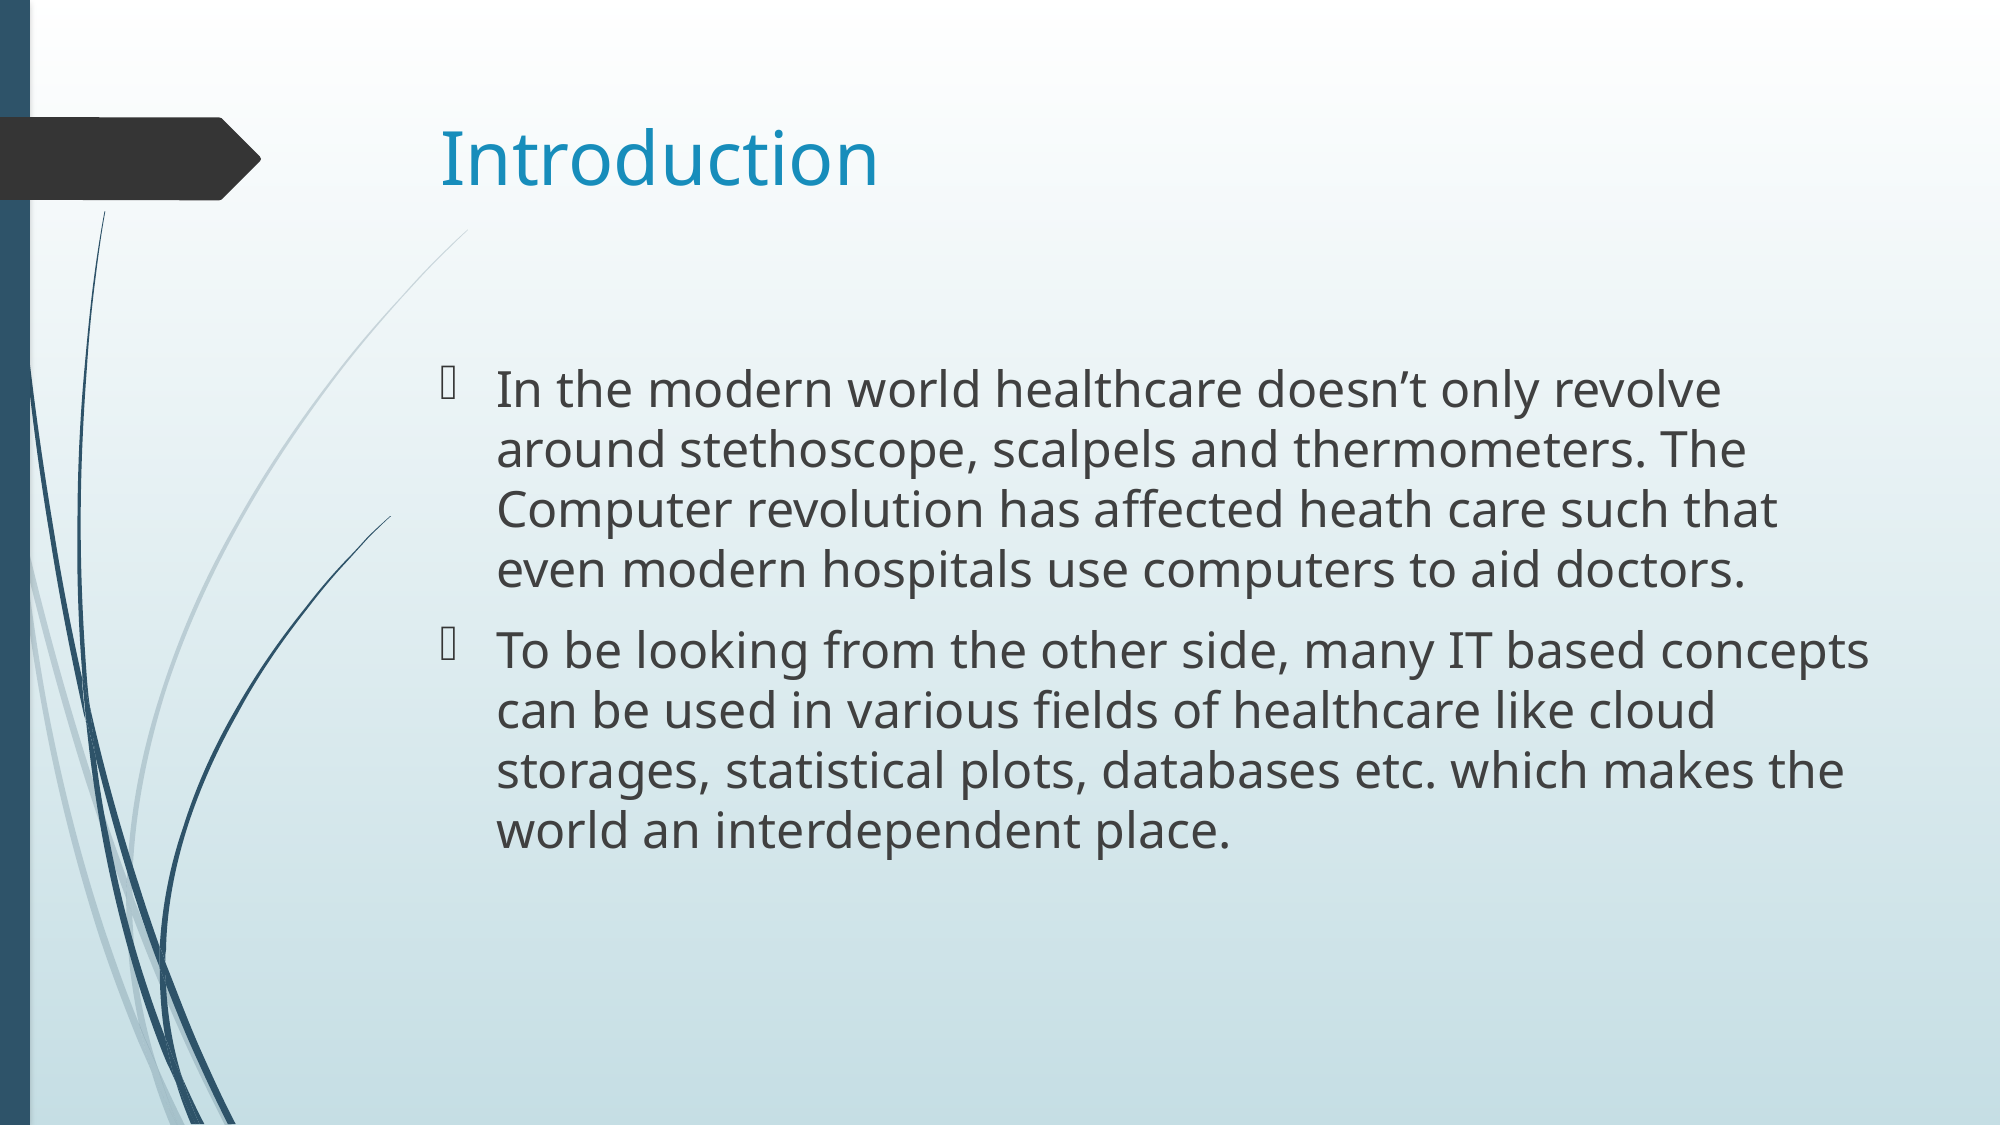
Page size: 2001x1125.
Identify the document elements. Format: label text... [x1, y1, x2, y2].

title Introduction [425, 102, 1888, 313]
list In the modern world healthcare doesn’t only revolve around stethoscope, scalpels and thermometers. The Computer revolution has affected heath care such that even modern hospitals use computers to aid doctors. To be looking from the other side, many IT based concepts can be used in various fields of healthcare like cloud storages, statistical plots, databases etc. which makes the world an interdependent place. [424, 350, 1888, 970]
